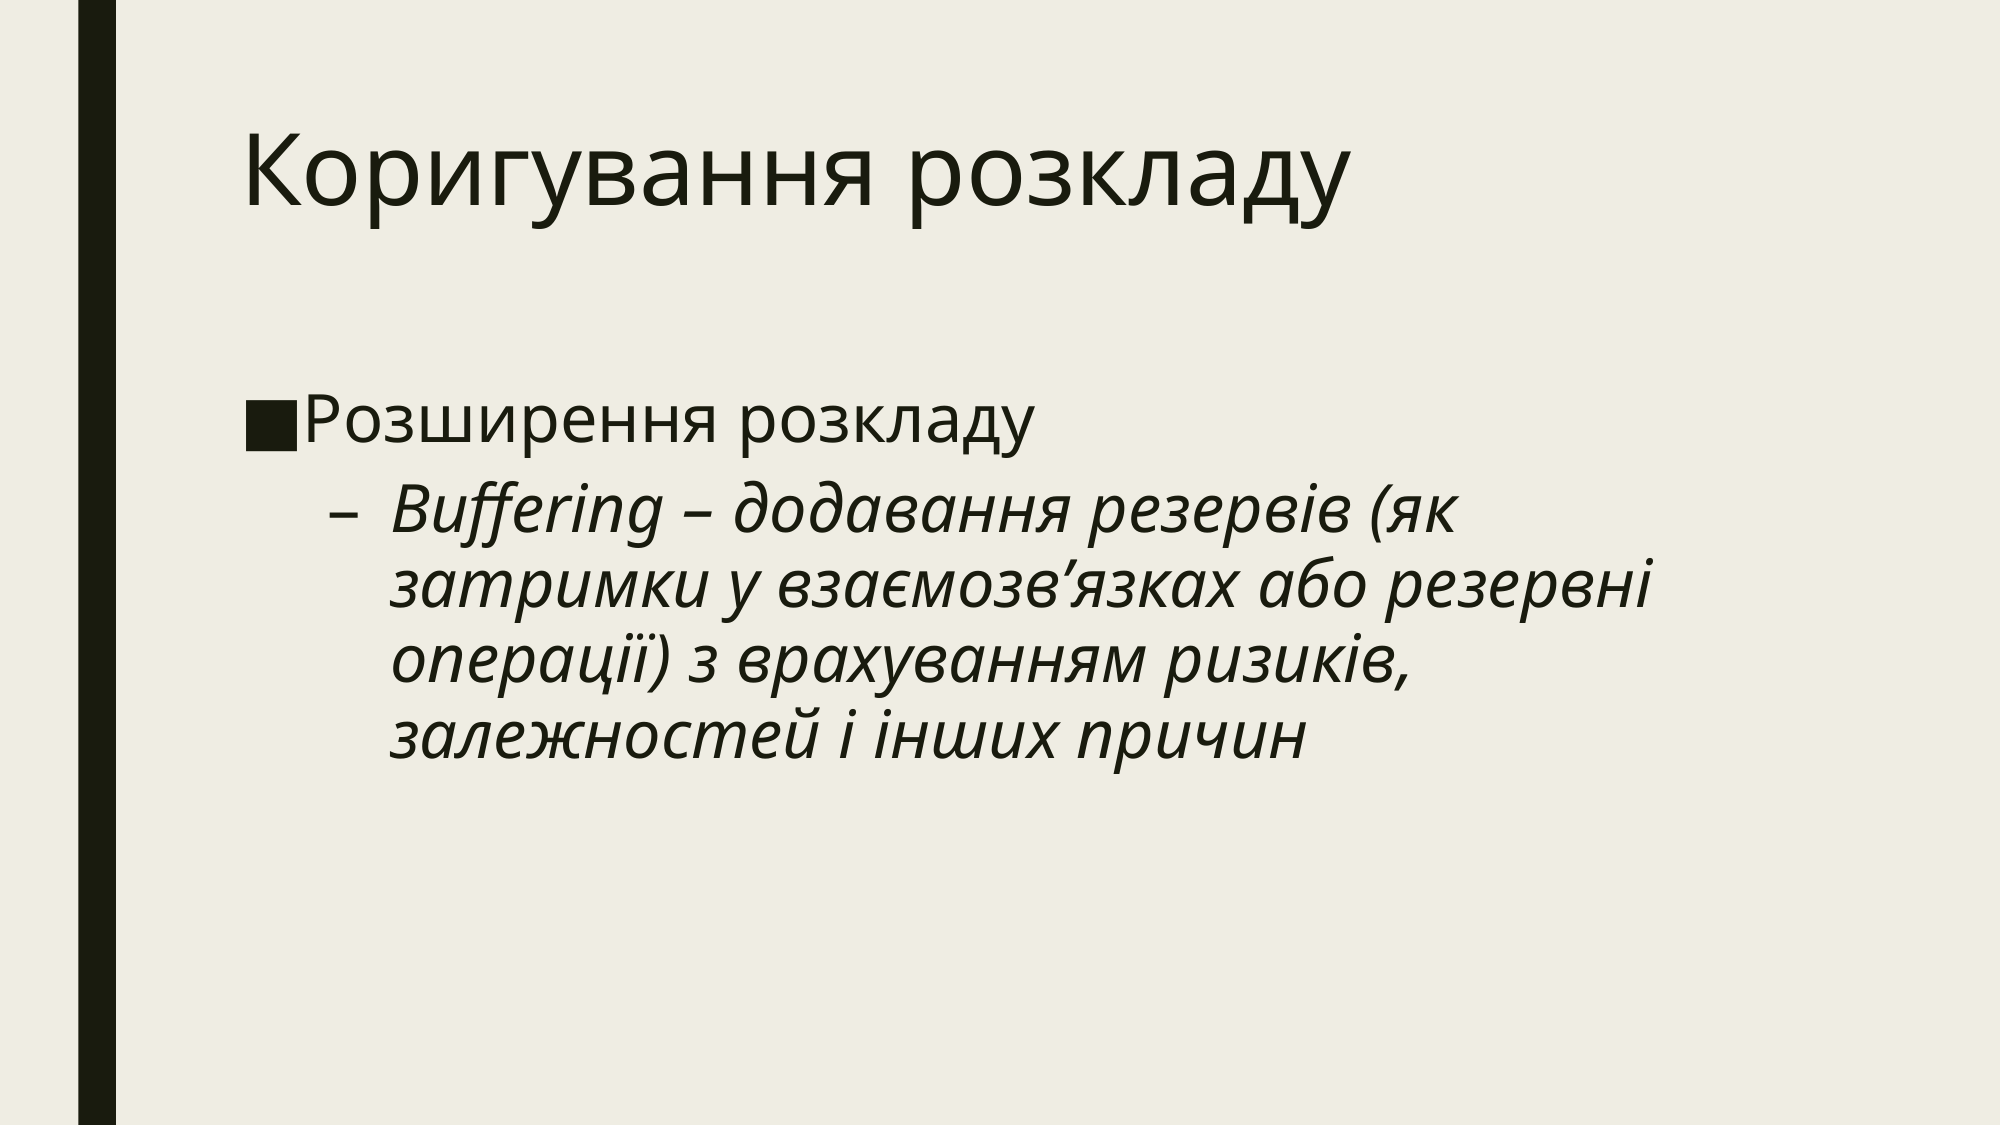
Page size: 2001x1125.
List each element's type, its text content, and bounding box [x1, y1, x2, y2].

title Коригування розкладу [225, 112, 1800, 357]
list Розширення розкладу Buffering – додавання резервів (як затримки у взаємозв’язках або резервні операції) з врахуванням ризиків, залежностей і інших причин [225, 375, 1800, 963]
